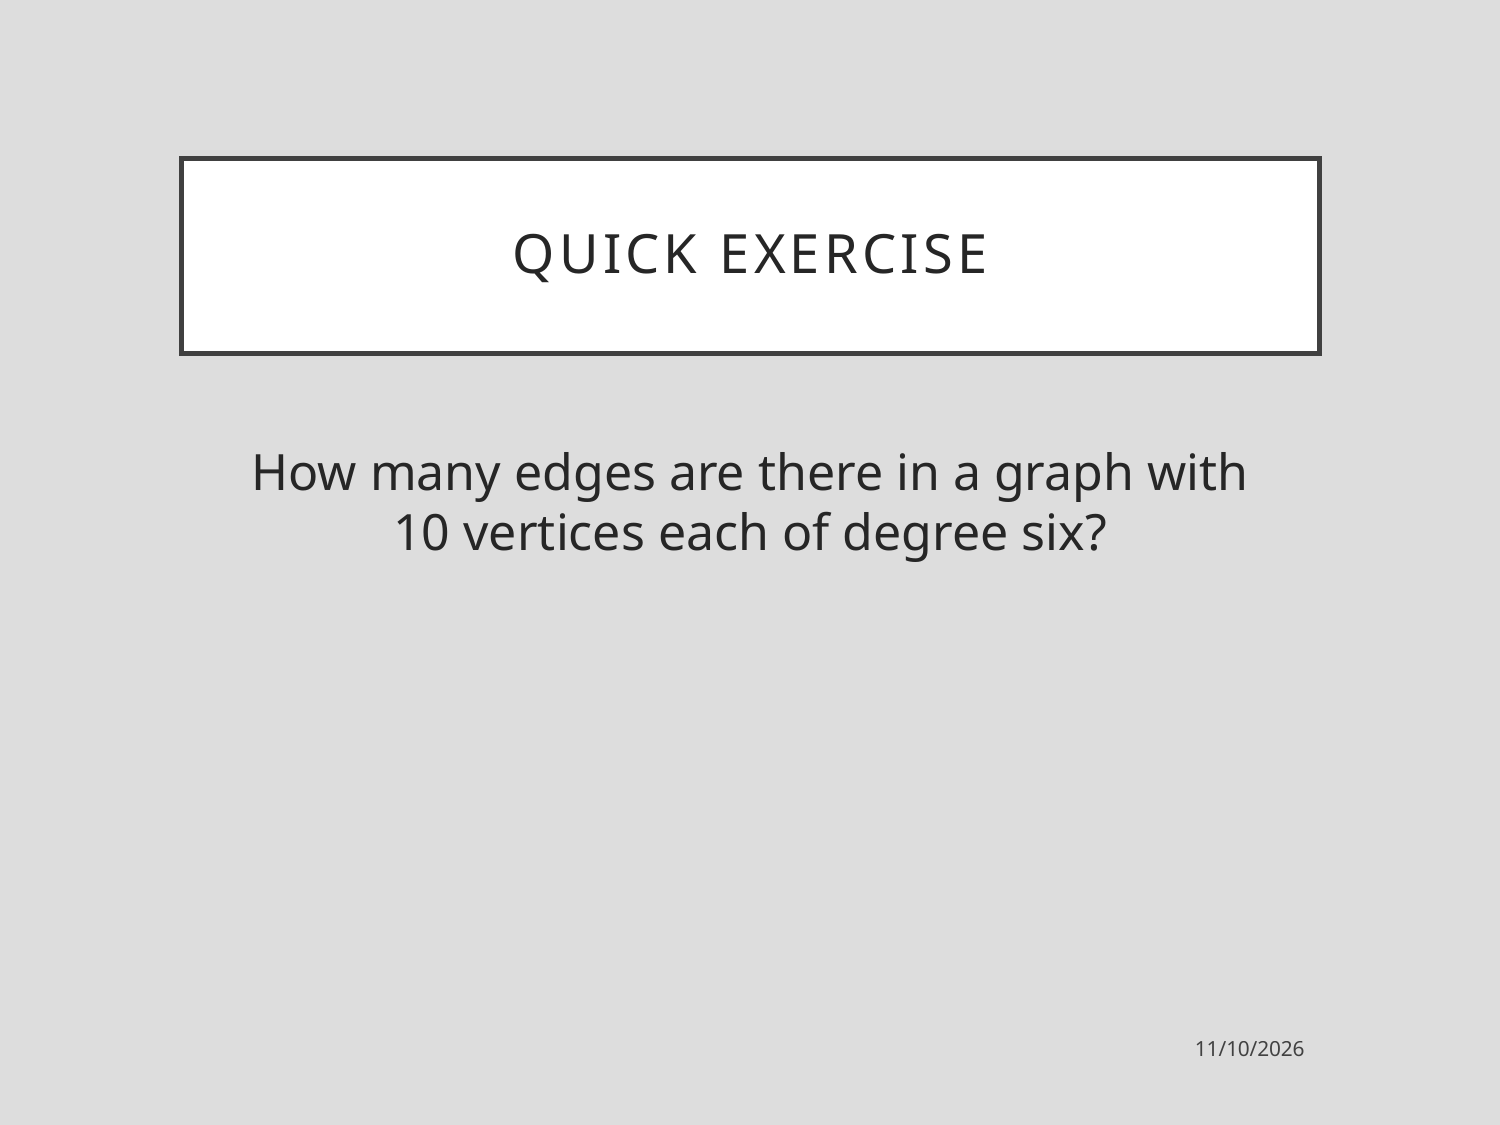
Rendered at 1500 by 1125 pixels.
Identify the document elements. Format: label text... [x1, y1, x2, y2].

list How many edges are there in a graph with 10 vertices each of degree six? [181, 432, 1320, 942]
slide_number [980, 1023, 1320, 1077]
title Quick exercise [179, 156, 1322, 356]
